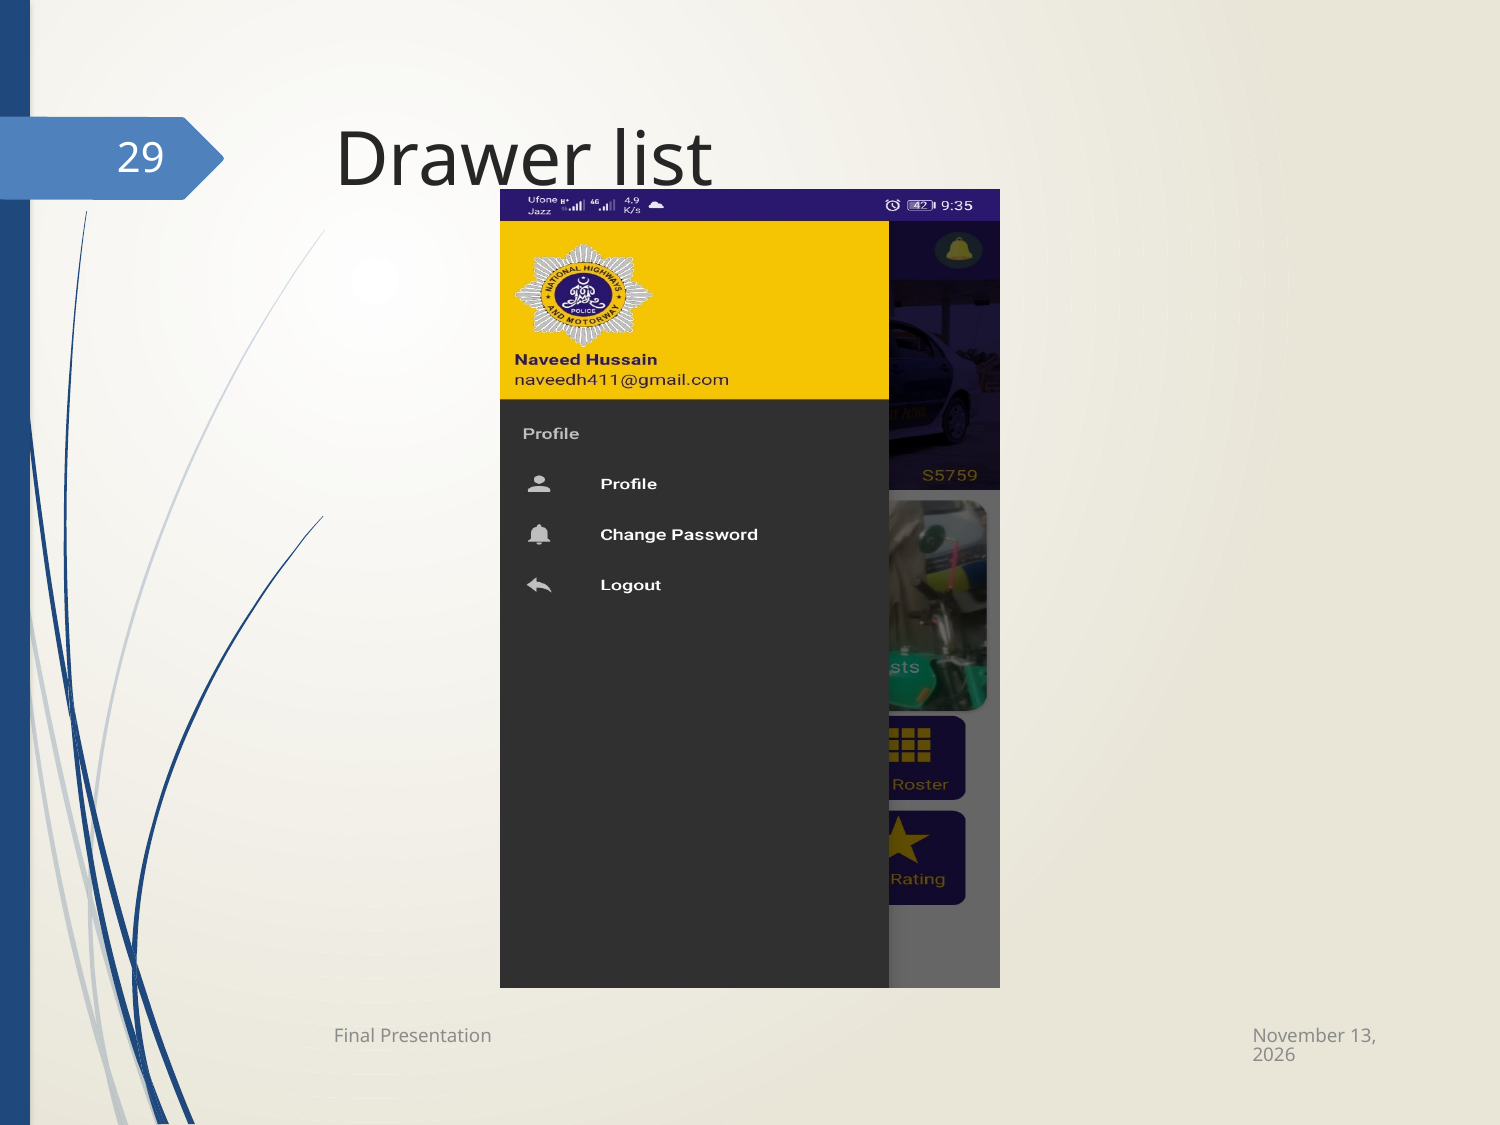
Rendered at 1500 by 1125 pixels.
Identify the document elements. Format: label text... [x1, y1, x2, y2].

title Drawer list [319, 102, 1400, 250]
picture [499, 188, 1001, 988]
slide_number 29 [83, 129, 180, 190]
footer Final Presentation [318, 1006, 1257, 1067]
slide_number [1237, 1006, 1401, 1068]
